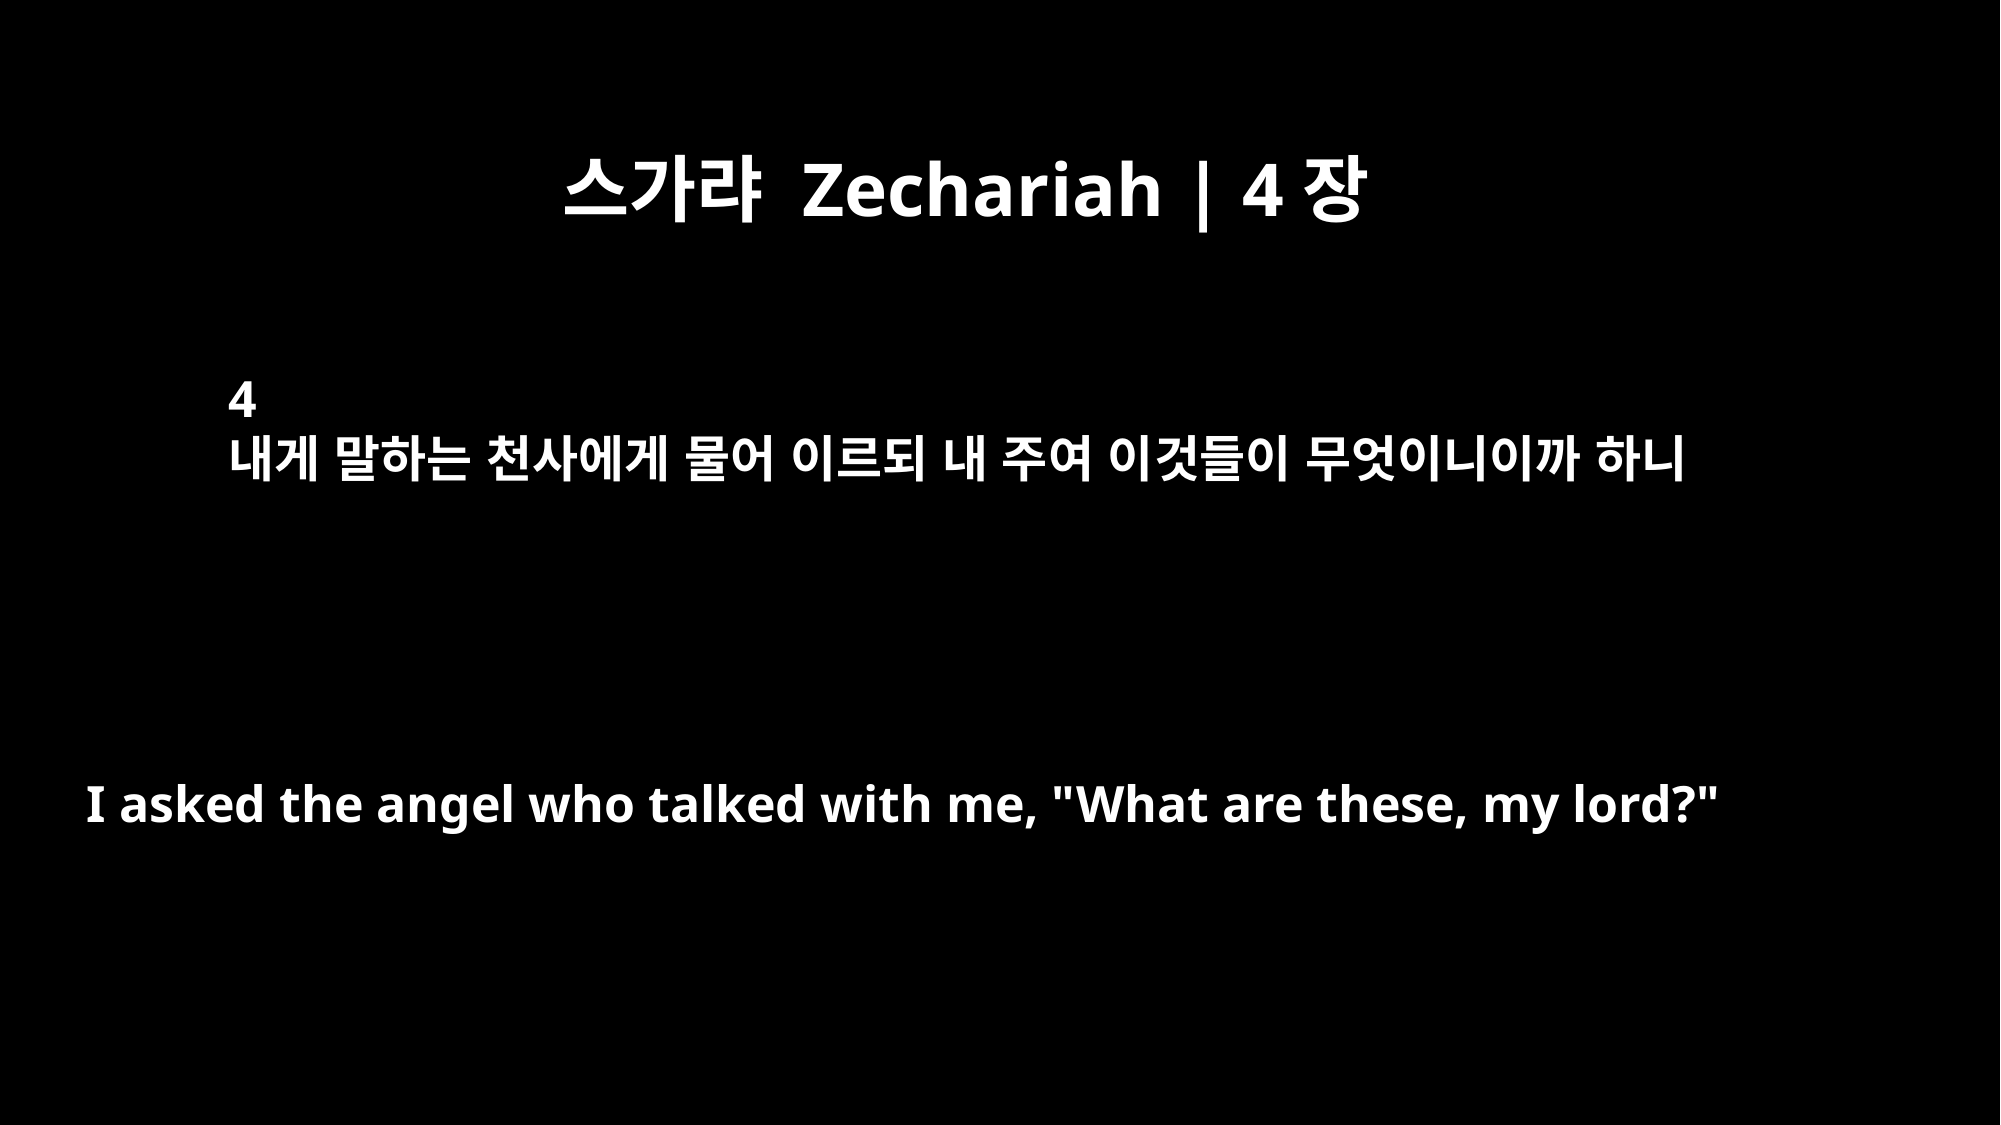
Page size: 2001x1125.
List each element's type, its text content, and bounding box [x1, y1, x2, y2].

text_box 4 내게 말하는 천사에게 물어 이르되 내 주여 이것들이 무엇이니이까 하니 [213, 359, 1704, 495]
text_box 스가랴 Zechariah | 4장 [547, 136, 1385, 239]
text_box I asked the angel who talked with me, "What are these, my lord?" [72, 764, 1736, 840]
